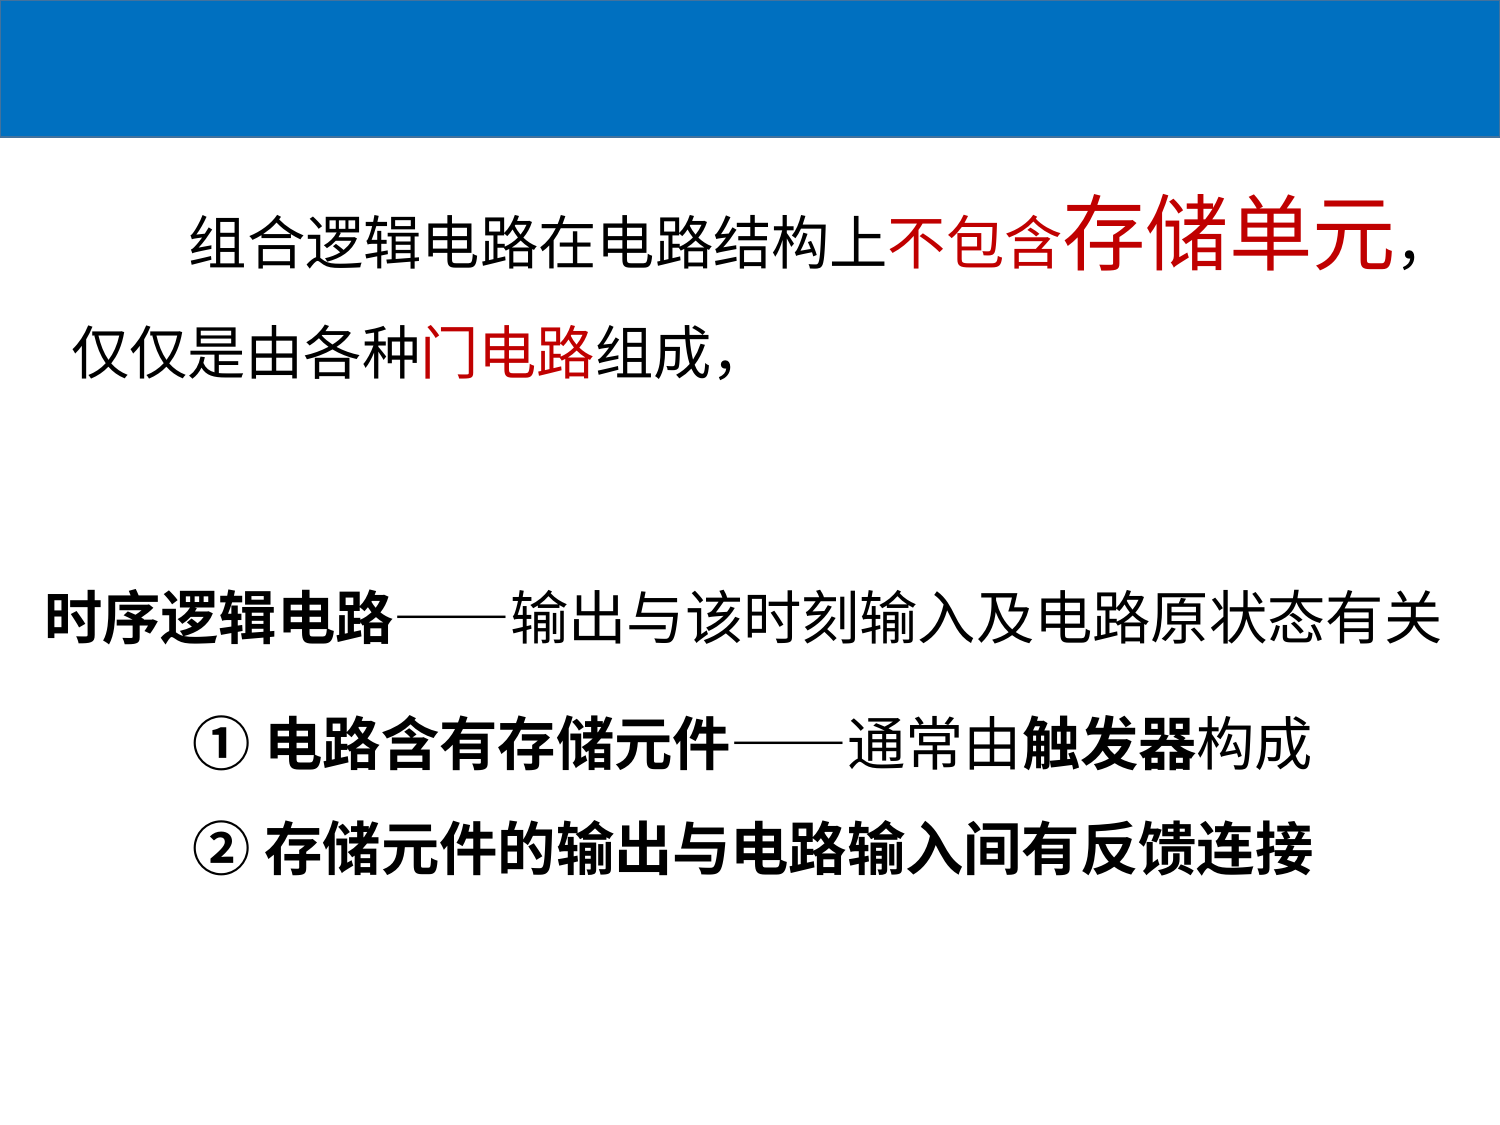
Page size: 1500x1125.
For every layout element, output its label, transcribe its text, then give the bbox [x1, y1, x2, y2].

text_box ①电路含有存储元件——通常由触发器构成 ②存储元件的输出与电路输入间有反馈连接 [177, 664, 1500, 890]
text_box 时序逻辑电路——输出与该时刻输入及电路原状态有关 [29, 574, 1500, 659]
text_box 组合逻辑电路在电路结构上不包含存储单元，仅仅是由各种门电路组成， [56, 124, 1413, 394]
